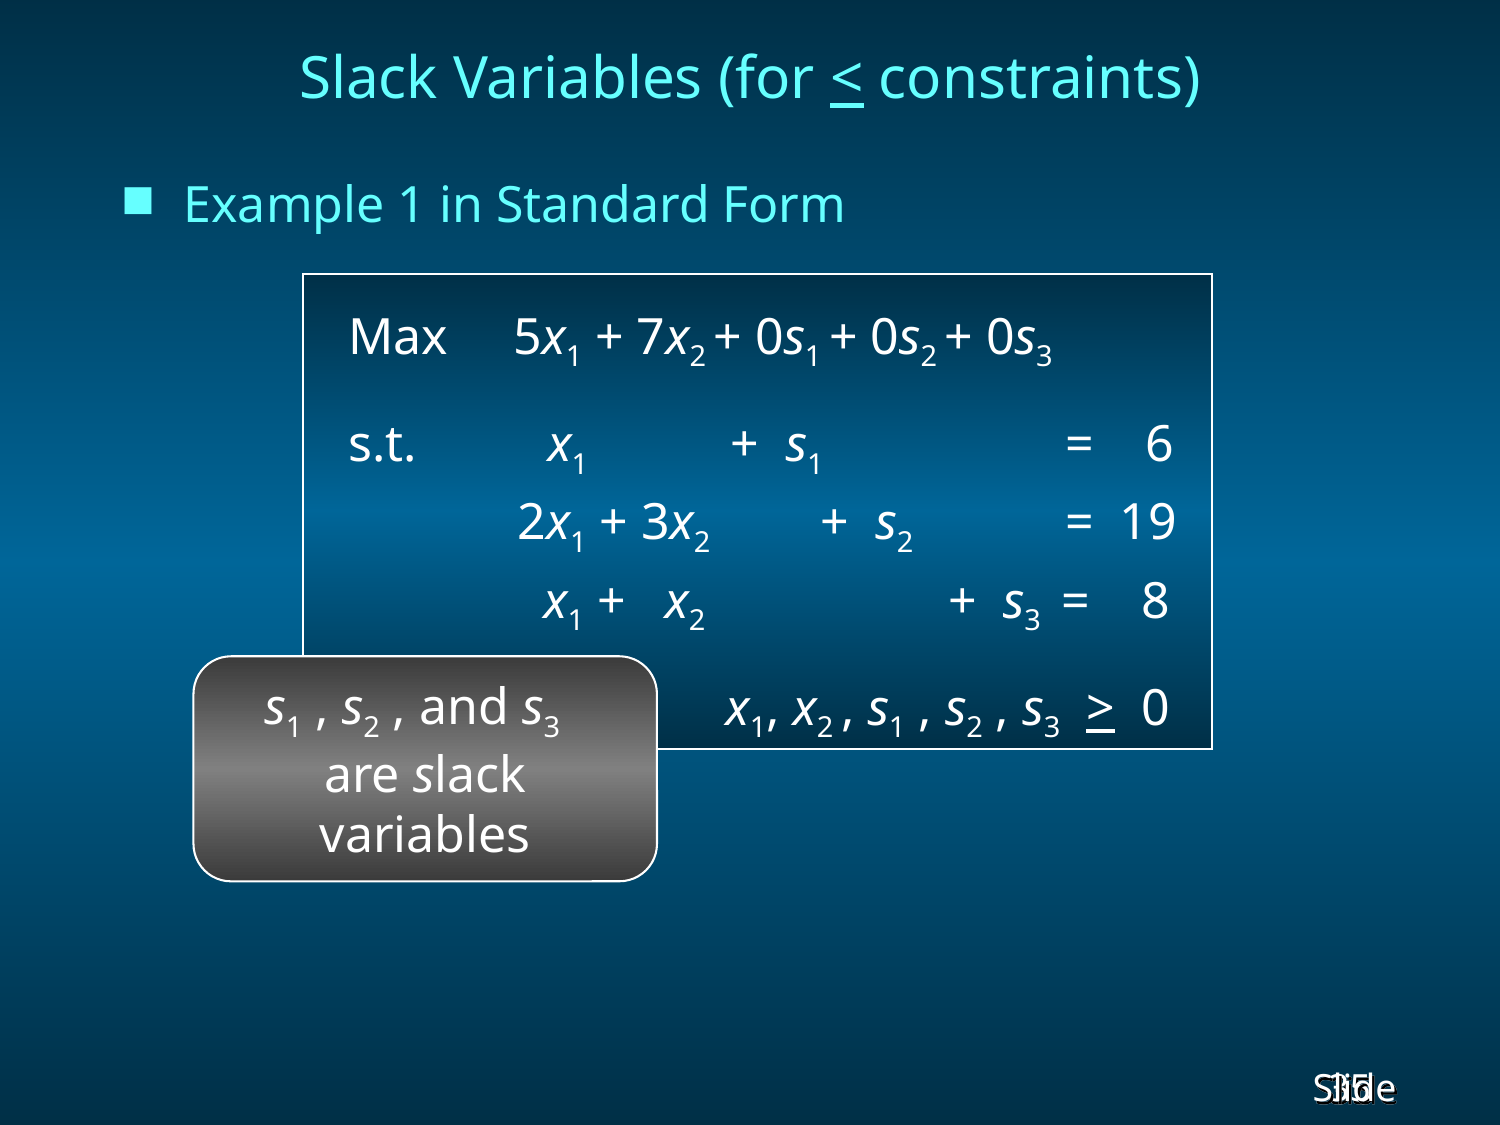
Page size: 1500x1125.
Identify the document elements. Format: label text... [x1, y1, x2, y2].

text_box [303, 273, 1213, 656]
text_box s1 , s2 , and s3 are slack variables [193, 656, 657, 882]
list Max 5x1 + 7x2 + 0s1 + 0s2 + 0s3 s.t. x1 + s1 = 6 2x1 + 3x2 + s2 = 19 x1 + x2 + s3 = 8 x1, x2 , s1 , s2 , s3 > 0 [333, 296, 1218, 760]
title Slack Variables (for < constraints) [112, 8, 1388, 143]
text_box Example 1 in Standard Form [112, 165, 968, 256]
